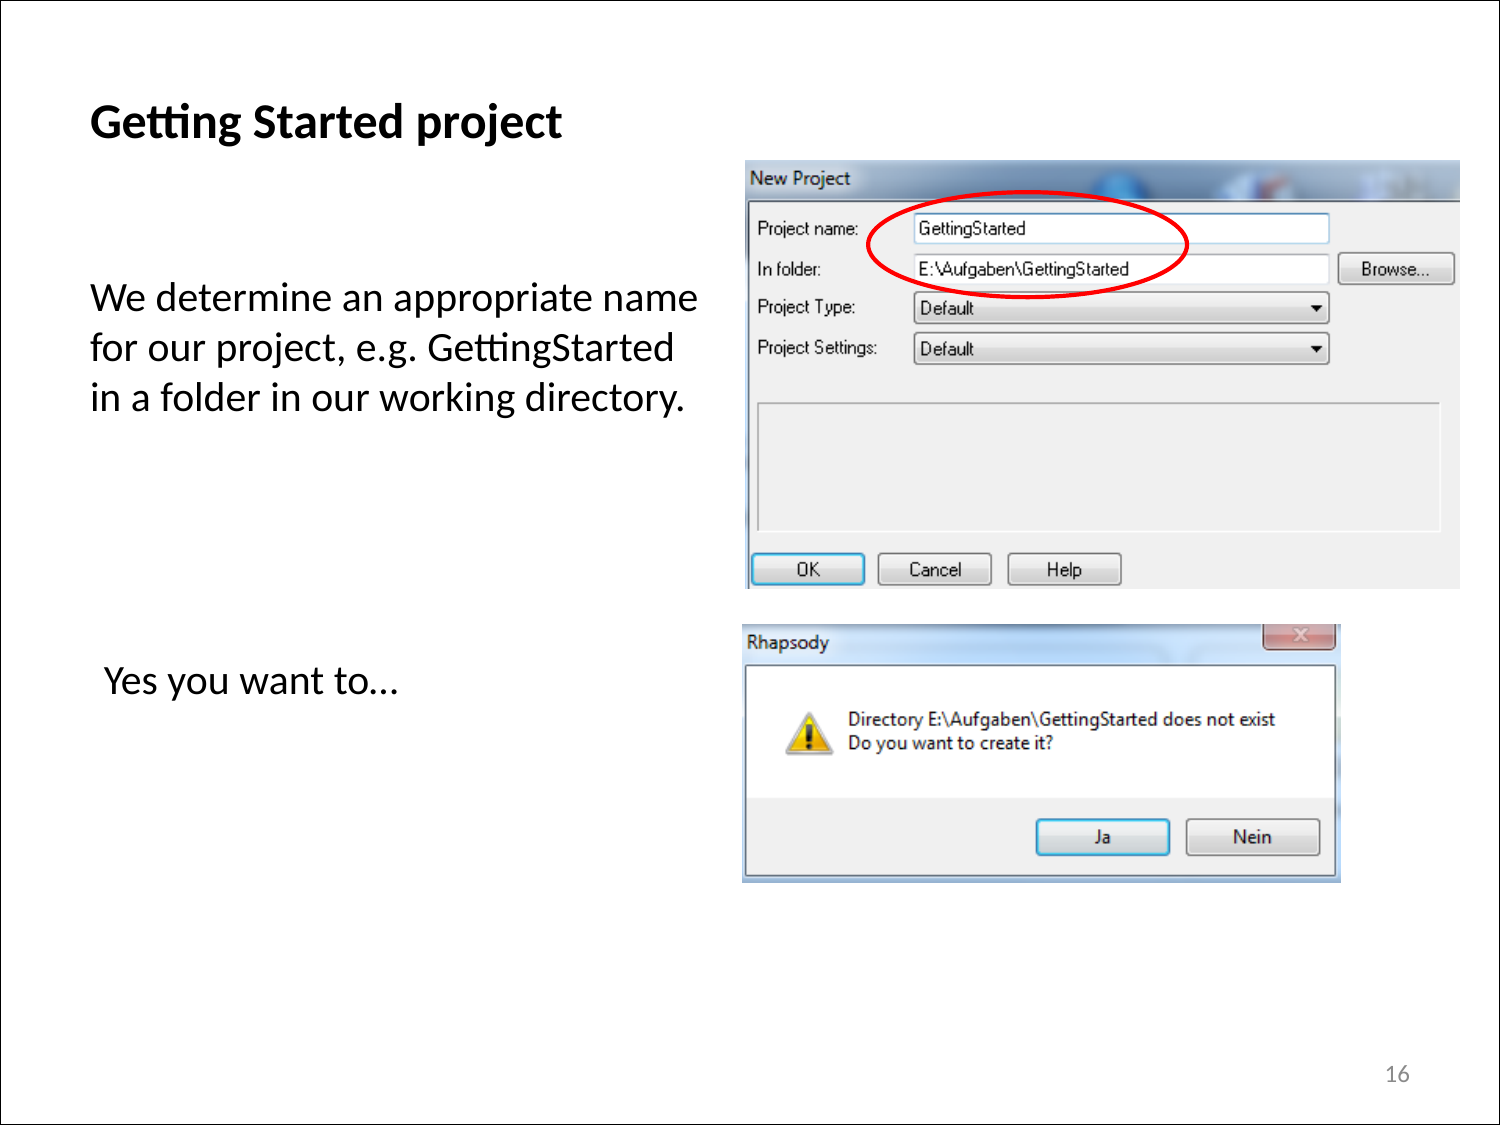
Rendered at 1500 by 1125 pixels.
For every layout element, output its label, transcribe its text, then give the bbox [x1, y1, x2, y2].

title Getting Started project [75, 77, 1022, 161]
list We determine an appropriate name for our project, e.g. GettingStarted in a folder in our working directory. [75, 262, 715, 705]
slide_number 16 [1074, 1042, 1425, 1103]
picture [745, 160, 1460, 590]
text_box Yes you want to… [88, 645, 729, 716]
picture [741, 624, 1341, 883]
